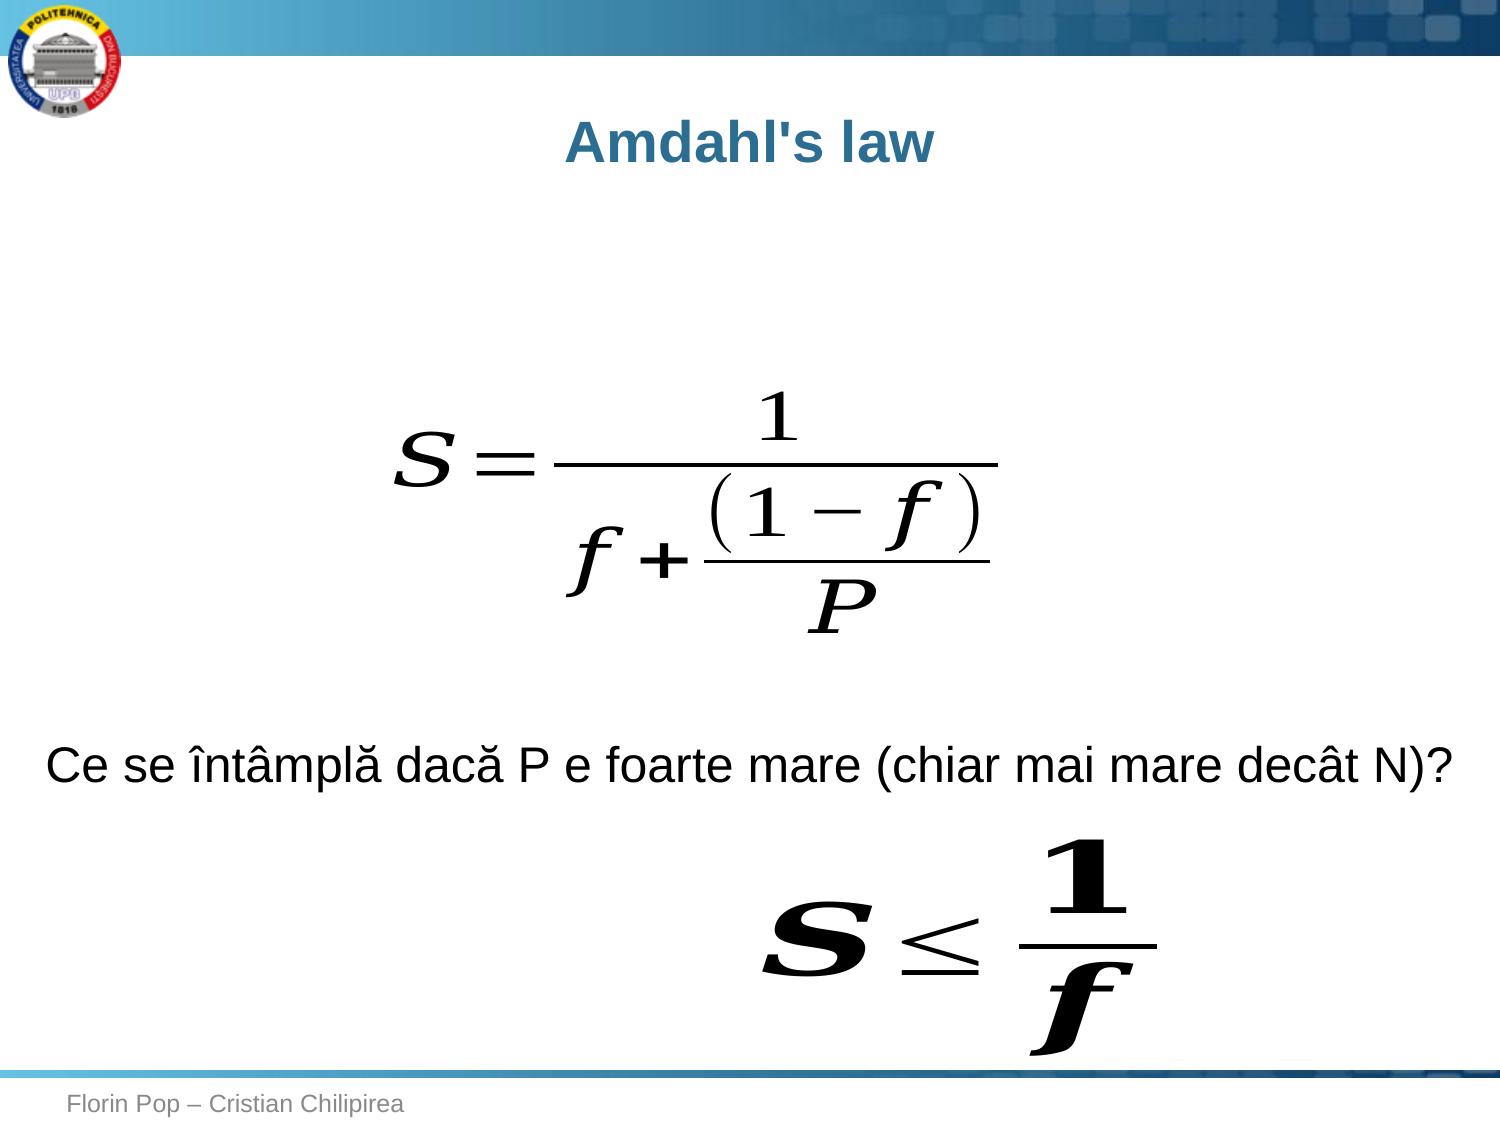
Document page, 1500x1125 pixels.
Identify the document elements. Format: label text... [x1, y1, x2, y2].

footer Florin Pop – Cristian Chilipirea [51, 1083, 1157, 1125]
title Amdahl's law [51, 102, 1449, 178]
picture [0, 0, 1500, 118]
picture [0, 1070, 1500, 1078]
text_box Ce se întâmplă dacă P e foarte mare (chiar mai mare decât N)? [30, 724, 1470, 800]
